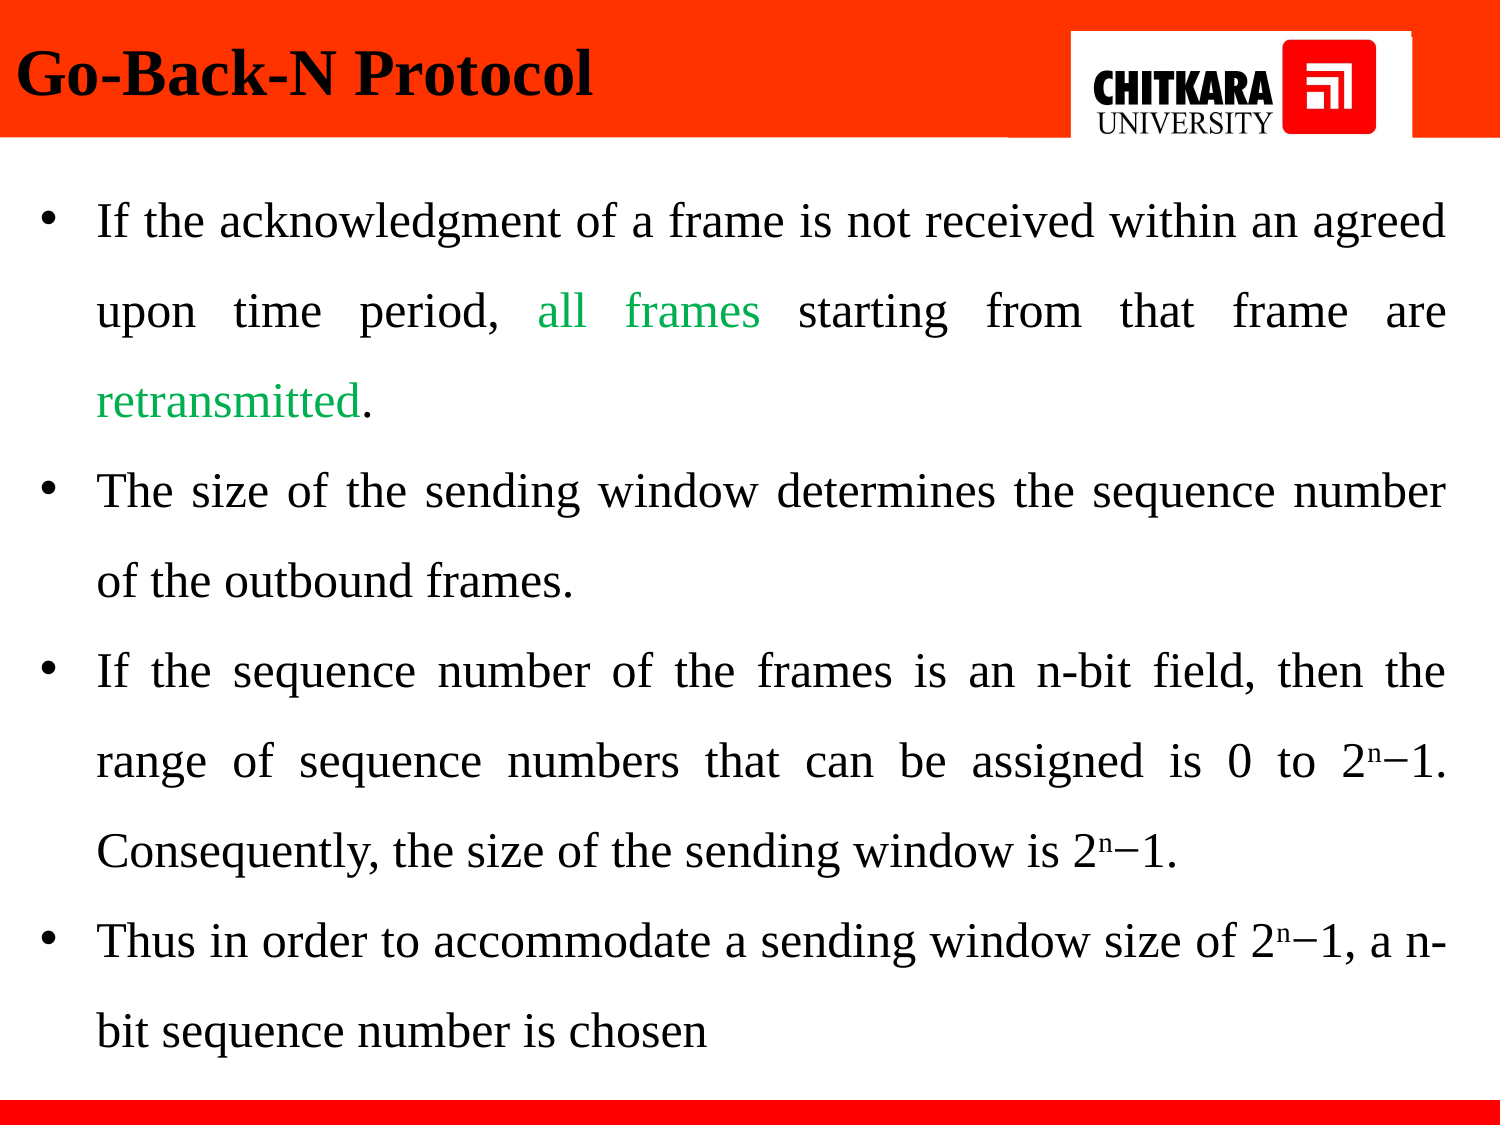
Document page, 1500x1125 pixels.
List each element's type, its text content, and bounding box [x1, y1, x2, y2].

picture [1074, 37, 1391, 138]
list If the acknowledgment of a frame is not received within an agreed upon time period, all frames starting from that frame are retransmitted. The size of the sending window determines the sequence number of the outbound frames. If the sequence number of the frames is an n-bit field, then the range of sequence numbers that can be assigned is 0 to 2n−1. Consequently, the size of the sending window is 2n−1. Thus in order to accommodate a sending window size of 2n−1, a n-bit sequence number is chosen [24, 149, 1463, 1038]
title Go-Back-N Protocol [0, 0, 1063, 138]
